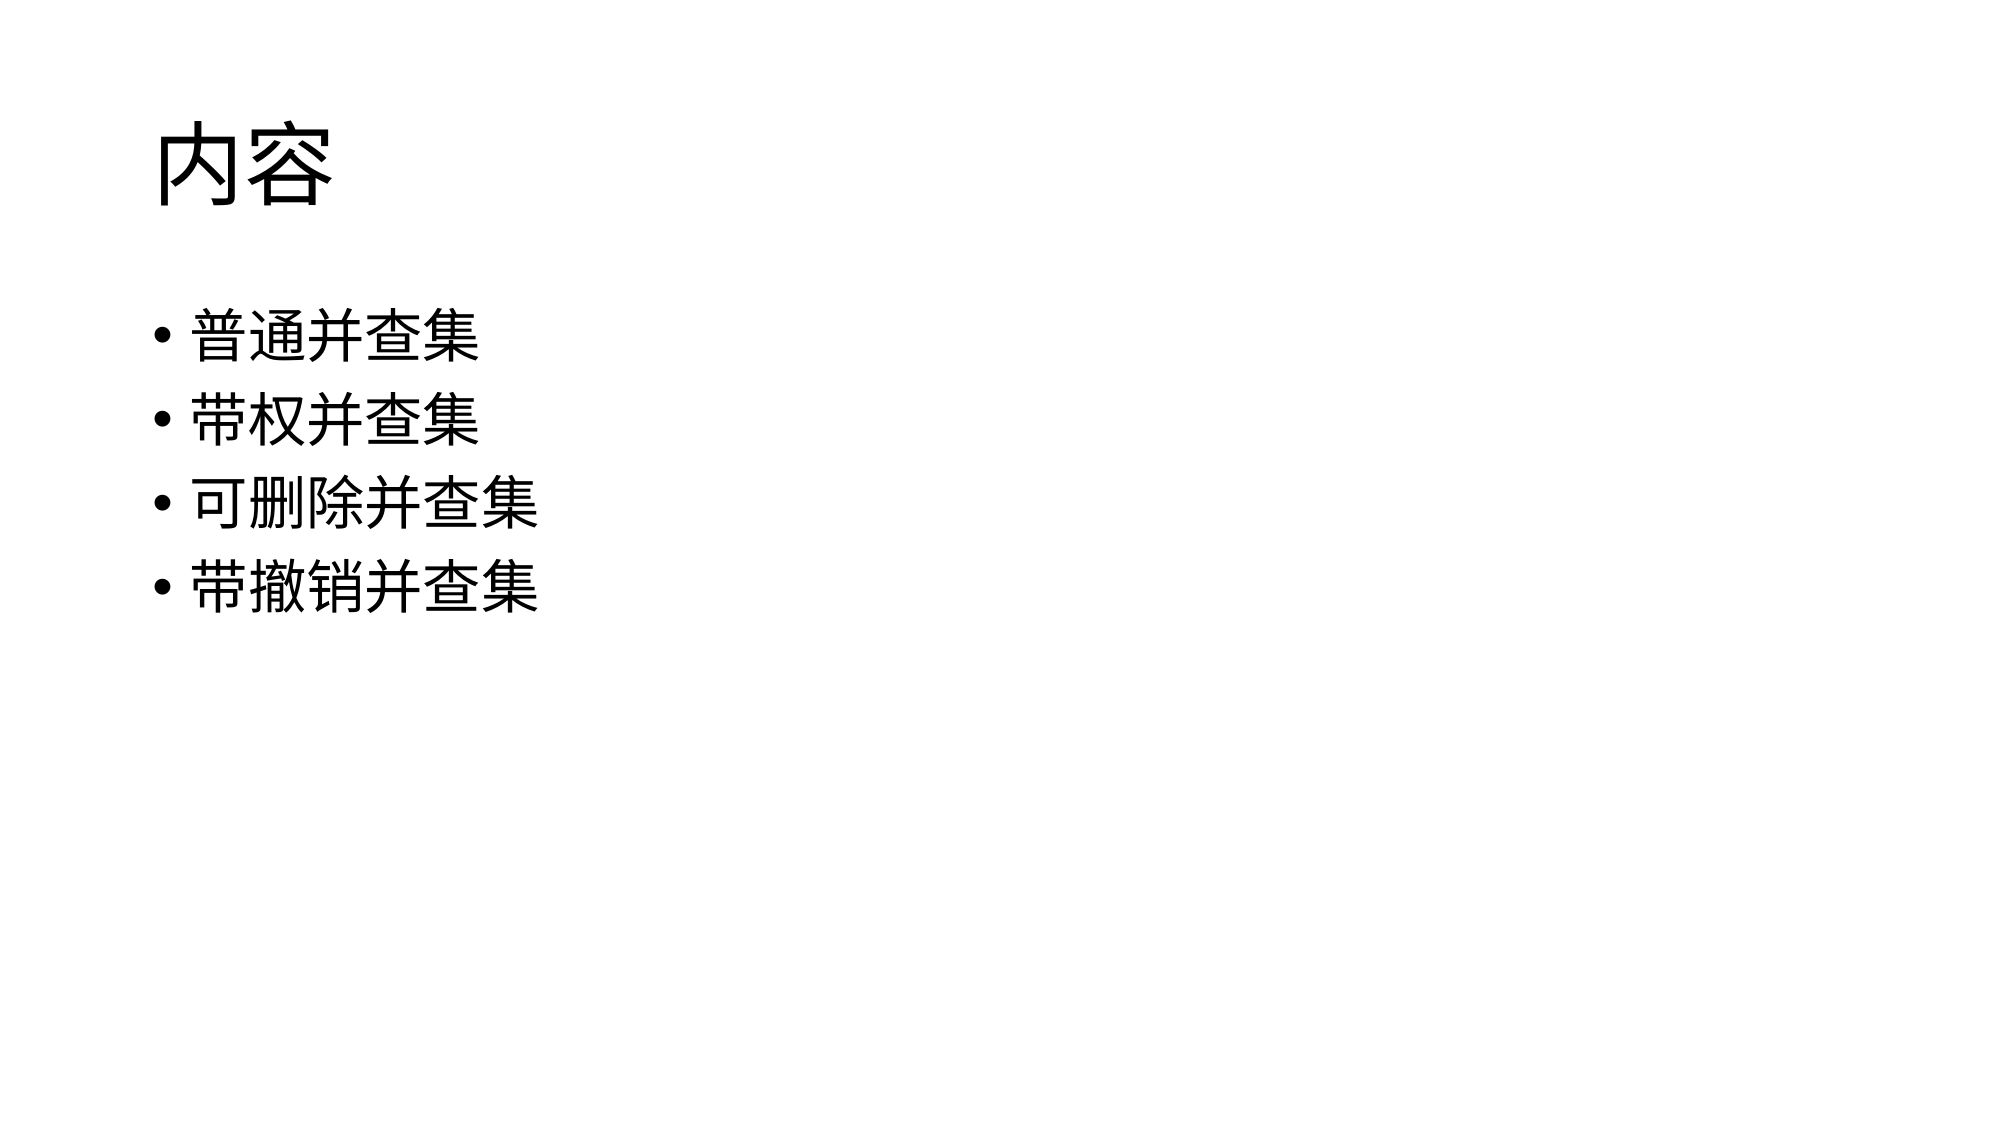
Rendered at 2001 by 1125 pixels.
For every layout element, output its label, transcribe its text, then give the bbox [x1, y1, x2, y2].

title 内容 [137, 59, 1863, 278]
list 普通并查集 带权并查集 可删除并查集 带撤销并查集 [137, 299, 1863, 1014]
